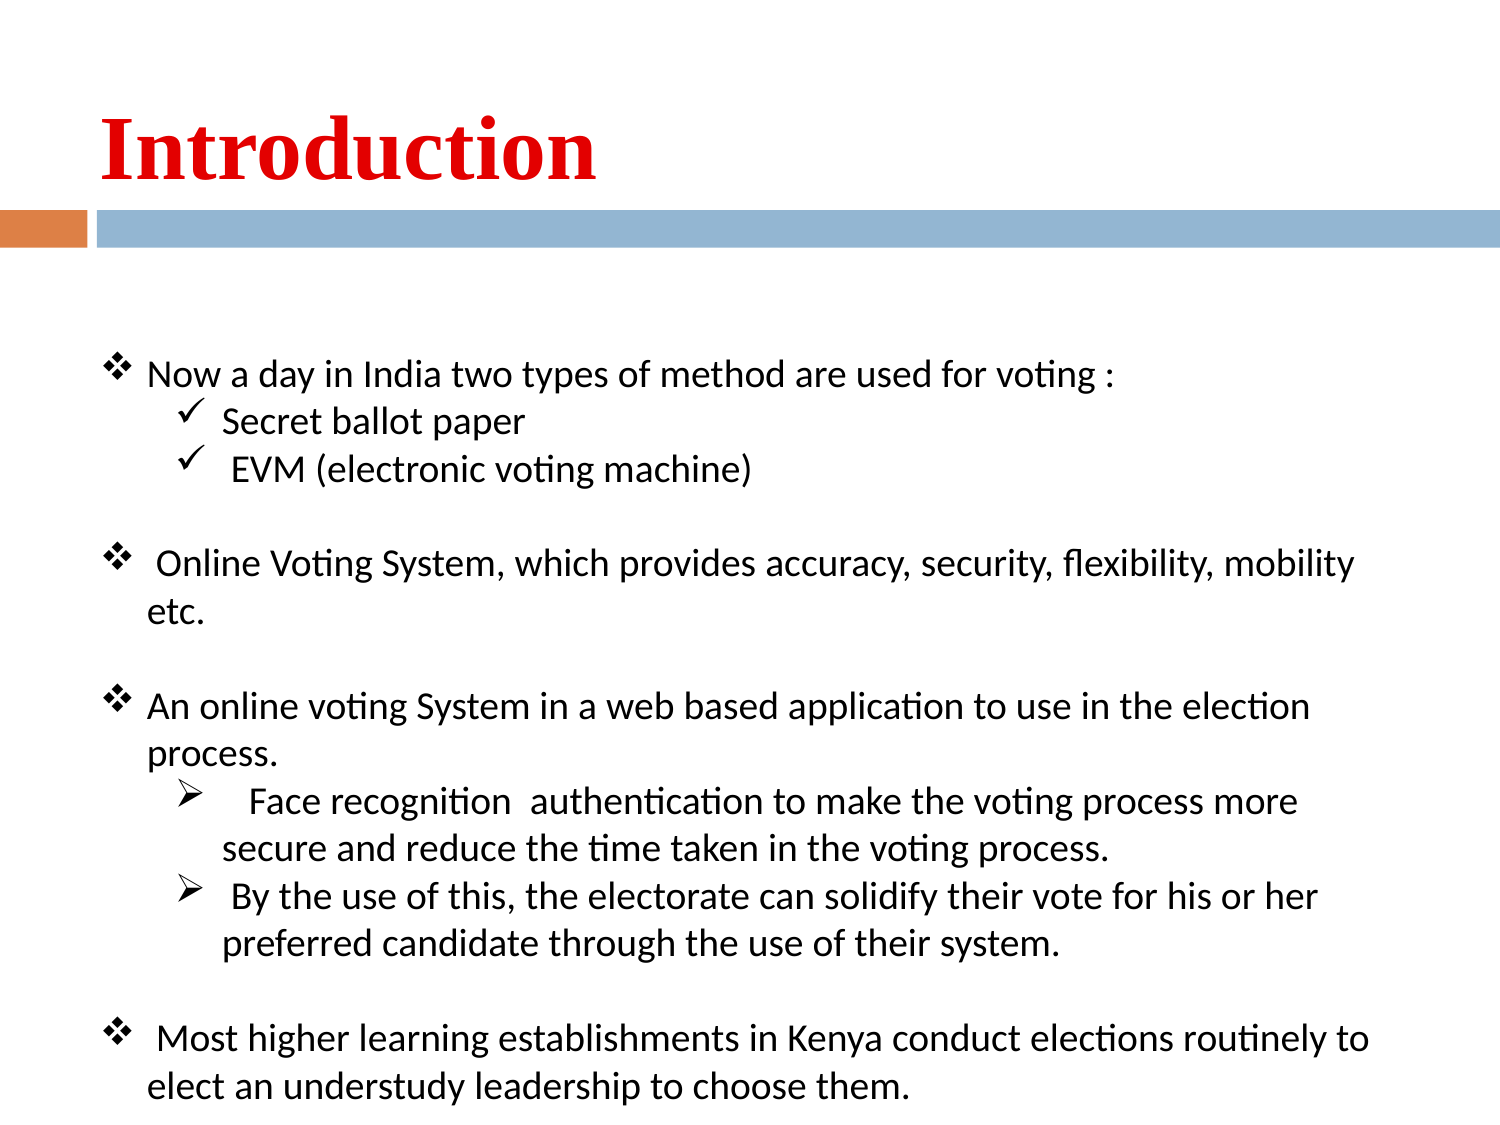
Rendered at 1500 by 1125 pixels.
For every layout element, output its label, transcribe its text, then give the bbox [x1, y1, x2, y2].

subtitle Now a day in India two types of method are used for voting : Secret ballot paper EVM (electronic voting machine) Online Voting System, which provides accuracy, security, flexibility, mobility etc. An online voting System in a web based application to use in the election process. Face recognition authentication to make the voting process more secure and reduce the time taken in the voting process. By the use of this, the electorate can solidify their vote for his or her preferred candidate through the use of their system. Most higher learning establishments in Kenya conduct elections routinely to elect an understudy leadership to choose them. [99, 299, 1396, 1125]
title Introduction [99, 87, 606, 199]
